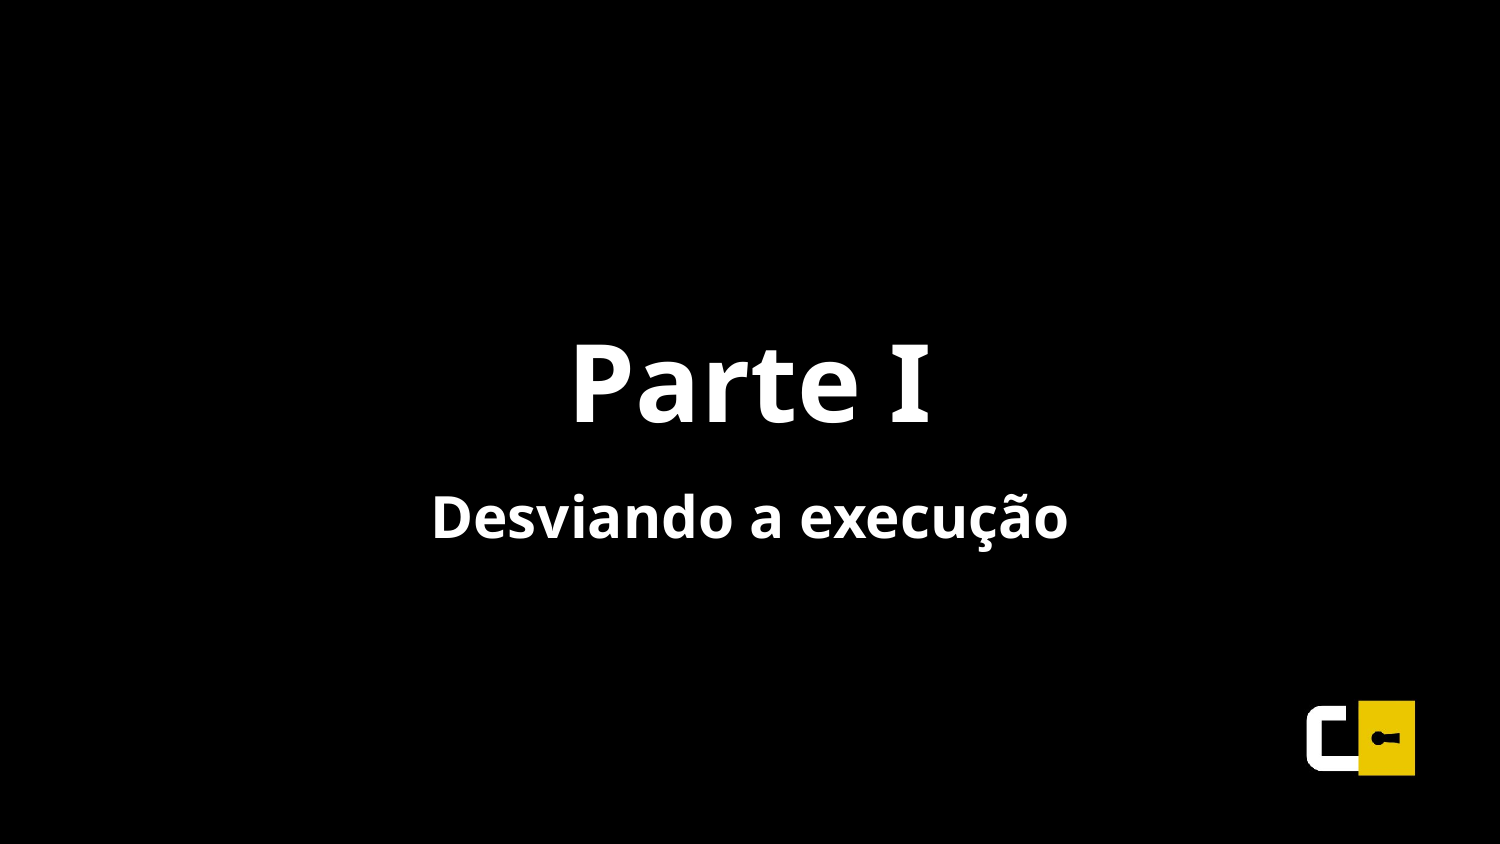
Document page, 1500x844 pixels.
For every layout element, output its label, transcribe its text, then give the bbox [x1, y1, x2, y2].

picture [1300, 680, 1419, 779]
title Parte I [51, 122, 1449, 459]
subtitle Desviando a execução [51, 464, 1449, 595]
